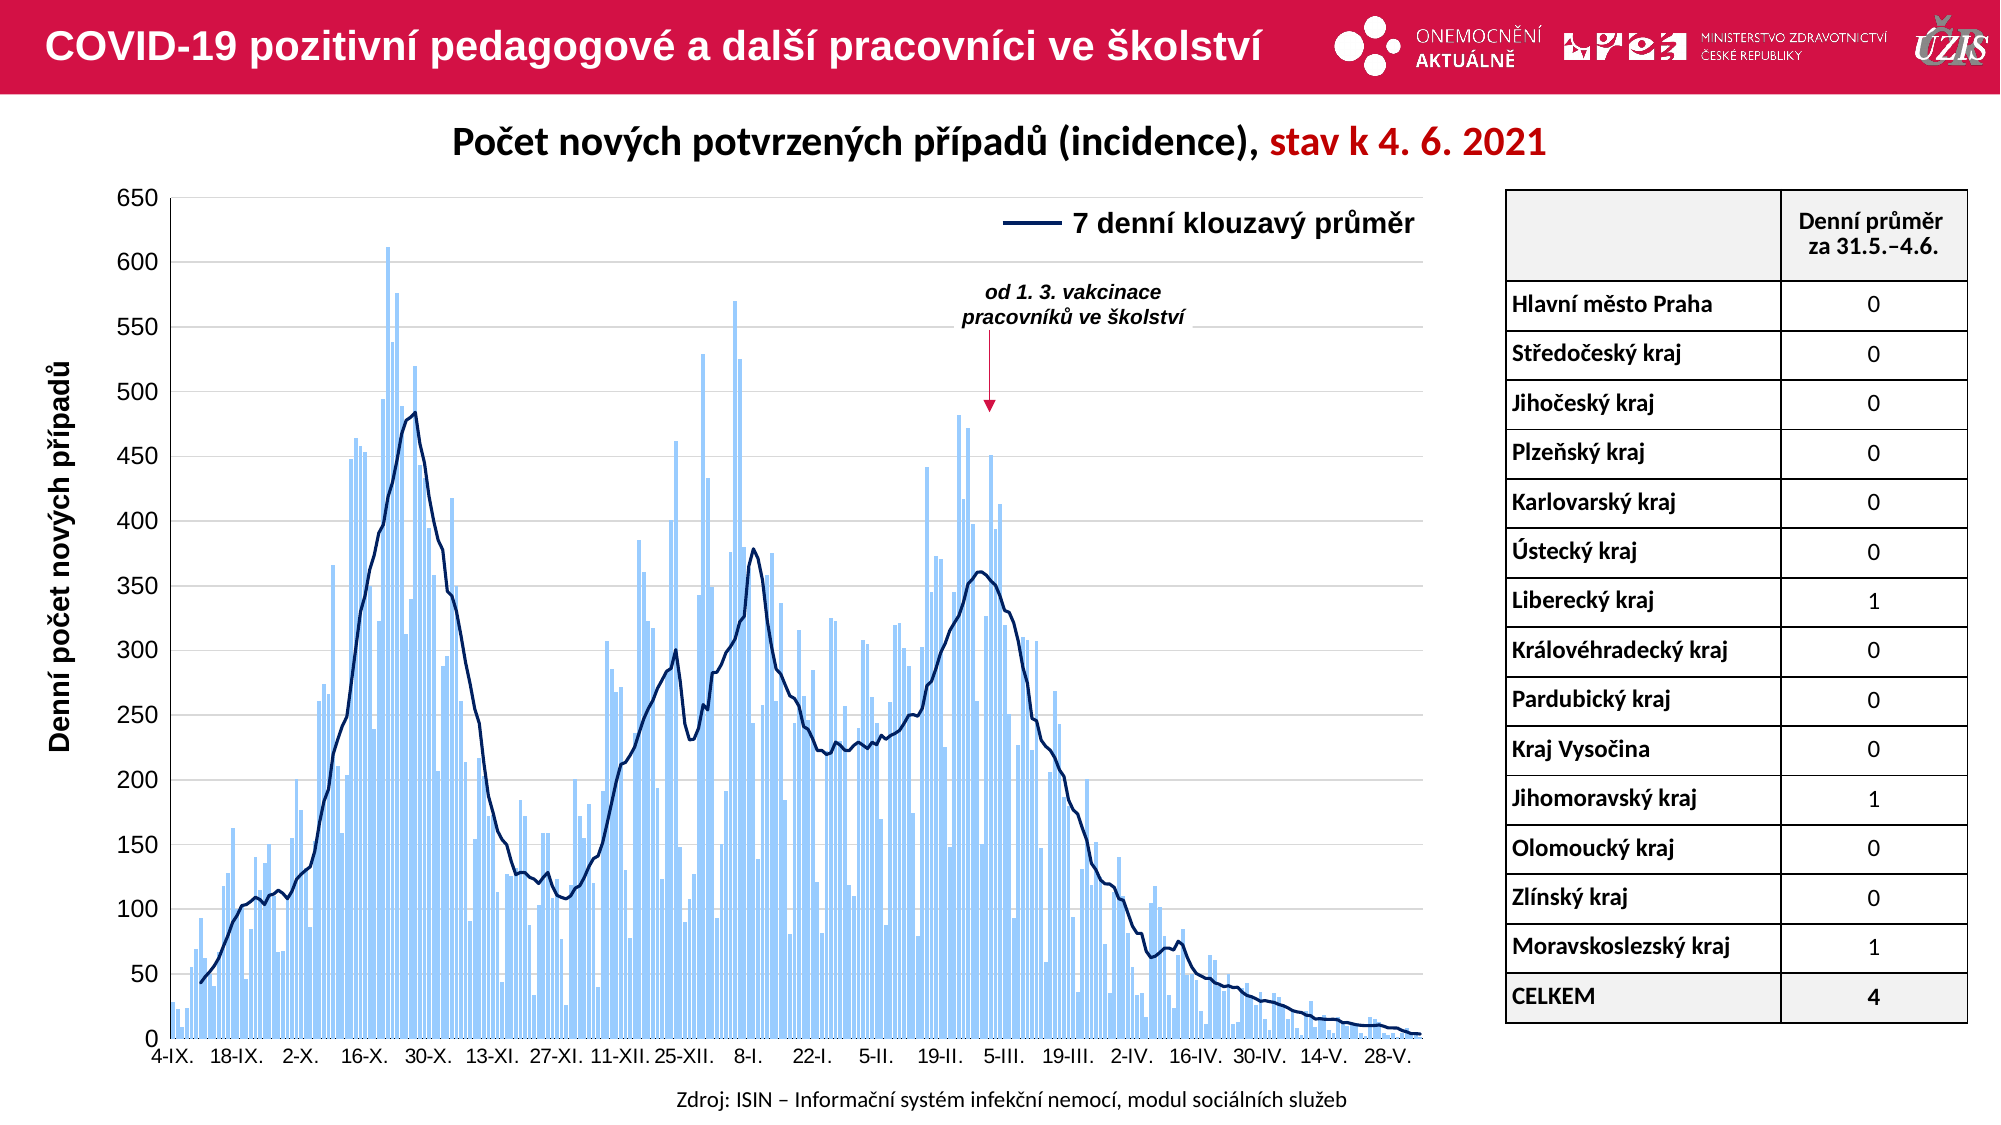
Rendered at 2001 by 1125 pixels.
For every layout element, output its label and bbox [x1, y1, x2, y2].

table_cell [1782, 282, 1967, 330]
table_cell [1782, 628, 1967, 676]
table_cell [1507, 381, 1780, 429]
text_box [490, 1077, 1535, 1120]
table_cell [1507, 974, 1780, 1022]
table_cell [1507, 529, 1780, 577]
table_cell [1782, 776, 1967, 824]
table_cell [1782, 332, 1967, 379]
table_cell [1782, 381, 1967, 429]
text_box [100, 106, 1900, 171]
table_cell [1782, 529, 1967, 577]
table_cell [1782, 579, 1967, 626]
table_cell [1507, 776, 1780, 824]
table_cell [1507, 332, 1780, 379]
table_cell [1507, 727, 1780, 775]
table_cell [1507, 925, 1780, 972]
table_cell [1782, 974, 1967, 1022]
table_cell [1782, 875, 1967, 923]
table_cell [1507, 430, 1780, 478]
text_box [32, 346, 82, 769]
table_cell [1507, 875, 1780, 923]
picture [1915, 15, 1989, 66]
table_cell [1507, 579, 1780, 626]
table_cell [1782, 430, 1967, 478]
table_cell [1782, 727, 1967, 775]
chart [82, 165, 1450, 1087]
table_header [1782, 191, 1967, 280]
picture [1563, 31, 1888, 60]
table_cell [1782, 826, 1967, 873]
table_cell [1507, 282, 1780, 330]
table_cell [1507, 678, 1780, 725]
table_cell [1507, 826, 1780, 873]
table_cell [1507, 628, 1780, 676]
table_header [1507, 191, 1780, 280]
title [29, 0, 1321, 95]
table_cell [1507, 480, 1780, 527]
table_cell [1782, 480, 1967, 527]
picture [1334, 16, 1542, 76]
table_cell [1782, 925, 1967, 972]
table_cell [1782, 678, 1967, 725]
